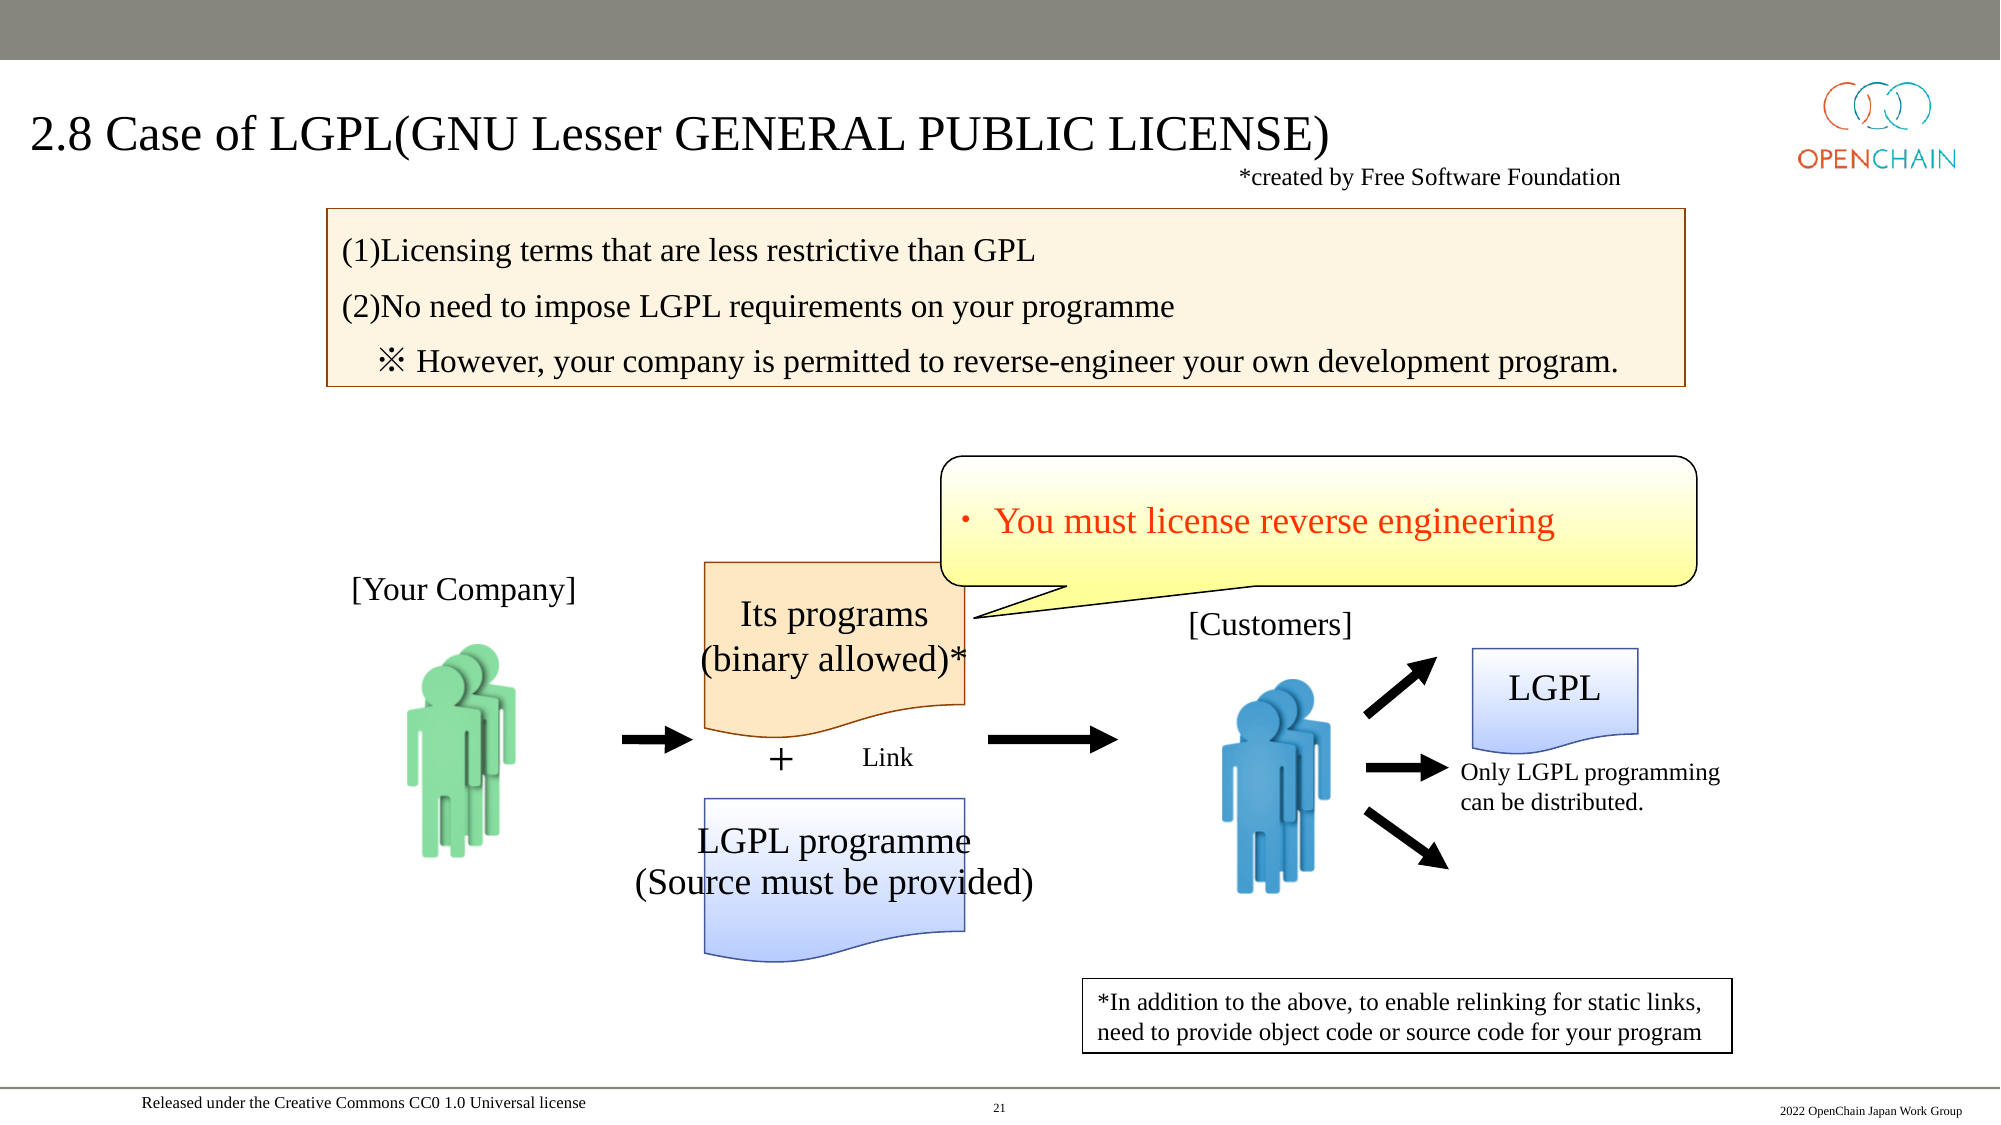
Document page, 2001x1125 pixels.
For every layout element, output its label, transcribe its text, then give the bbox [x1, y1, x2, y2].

picture [407, 644, 516, 858]
text_box Its programs (binary allowed)* [704, 562, 965, 738]
text_box [622, 733, 693, 746]
picture [1222, 679, 1331, 894]
text_box *In addition to the above, to enable relinking for static links, need to provide object code or source code for your program [1082, 978, 1733, 1054]
text_box LGPL [1472, 648, 1638, 754]
text_box ・You must license reverse engineering [940, 456, 1697, 619]
text_box [1366, 761, 1449, 774]
text_box Only LGPL programming can be distributed. [1460, 755, 1732, 821]
text_box [Your Company] [340, 567, 588, 613]
text_box *created by Free Software Foundation [1105, 152, 1756, 198]
text_box 2.8 Case of LGPL(GNU Lesser GENERAL PUBLIC LICENSE) [30, 70, 1615, 185]
picture [1798, 82, 1955, 169]
text_box LGPL programme (Source must be provided) [704, 798, 965, 962]
text_box Link [834, 739, 941, 778]
text_box (1)Licensing terms that are less restrictive than GPL (2)No need to impose LGPL requirements on your programme ※However, your company is permitted to reverse-engineer your own development program. [326, 208, 1686, 387]
text_box [Customers] [1146, 602, 1395, 649]
text_box + [751, 735, 811, 791]
text_box [1366, 810, 1449, 870]
slide_number 20 [940, 1091, 1059, 1125]
text_box [1366, 656, 1438, 716]
text_box [988, 733, 1119, 746]
